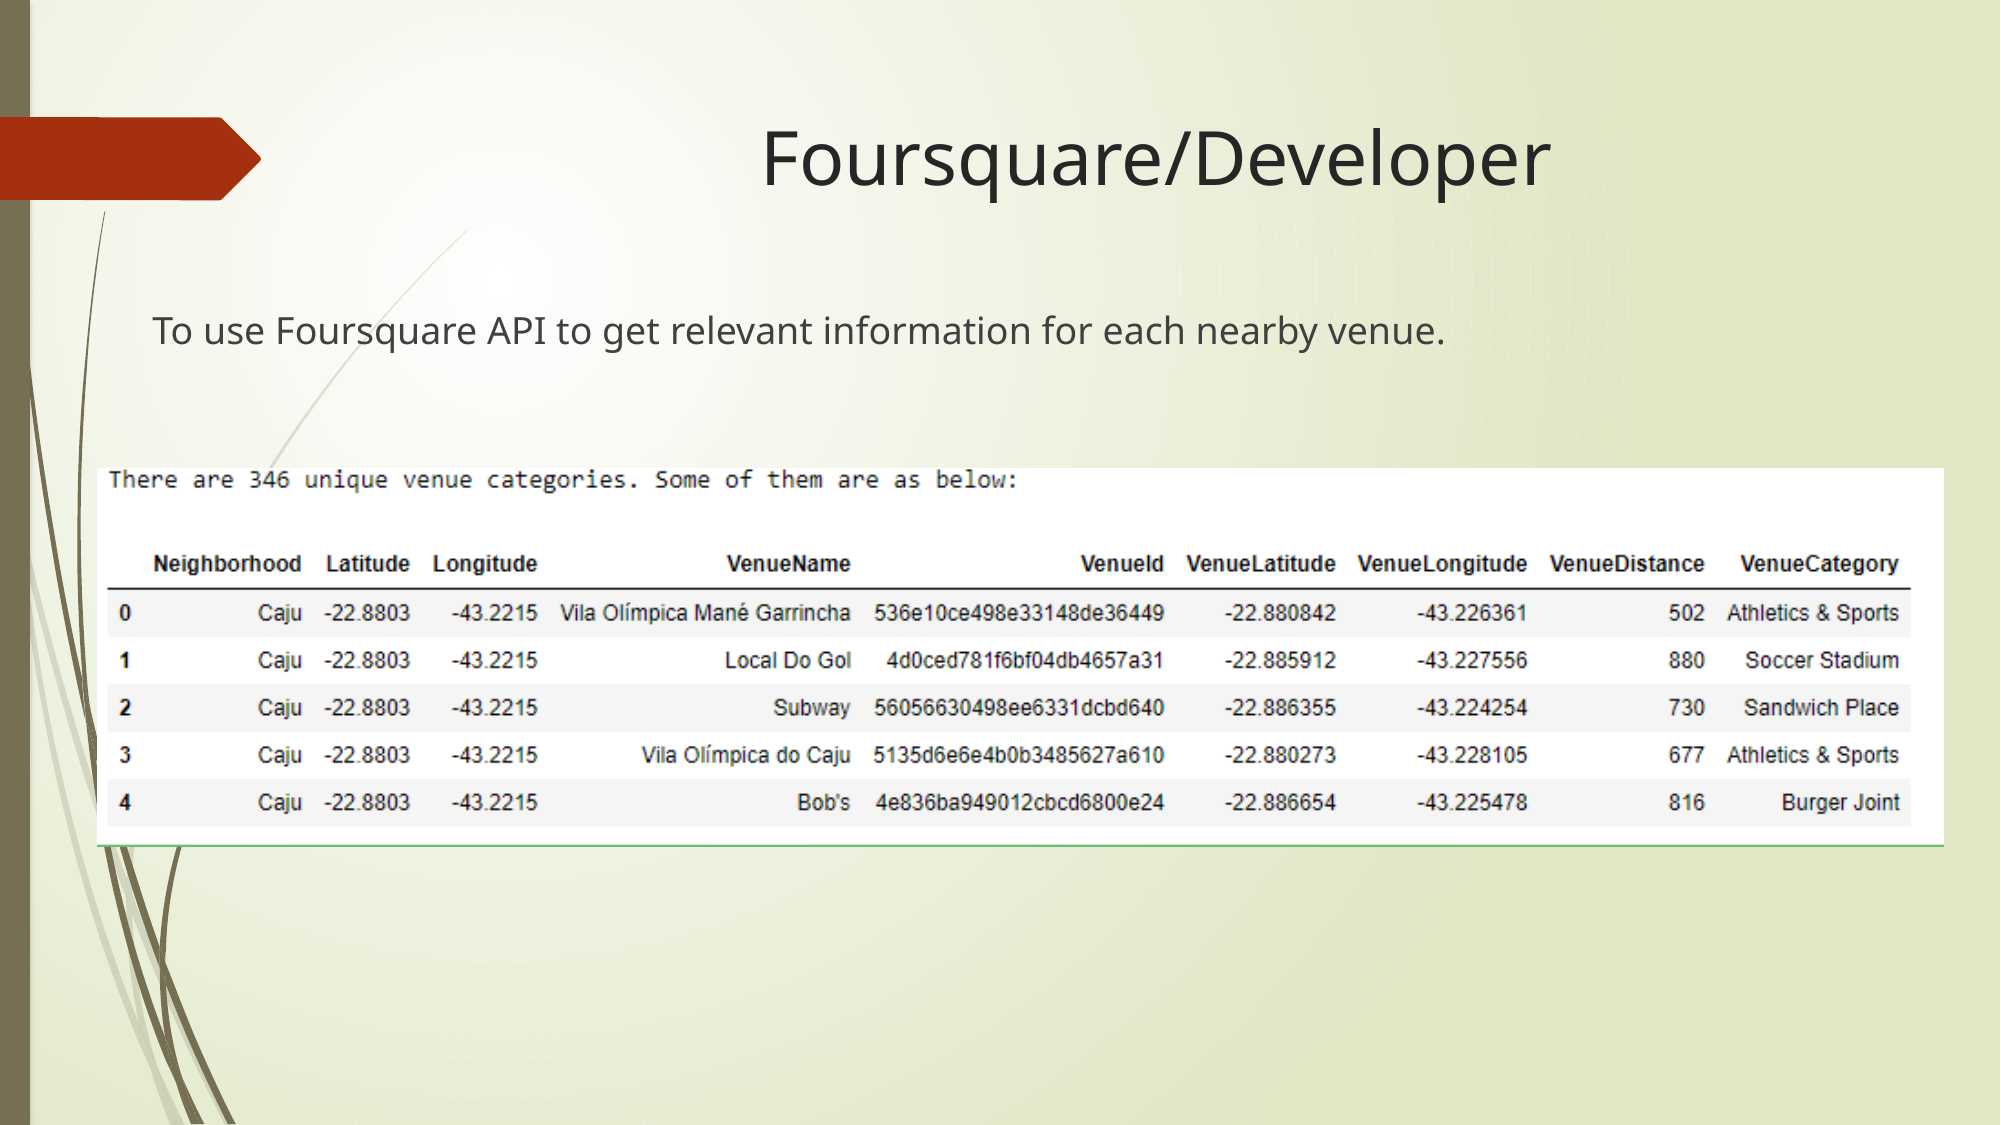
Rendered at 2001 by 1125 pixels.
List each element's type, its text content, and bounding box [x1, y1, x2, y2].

list To use Foursquare API to get relevant information for each nearby venue. [137, 299, 1913, 427]
title Foursquare/Developer [425, 102, 1888, 299]
picture [97, 468, 1944, 848]
